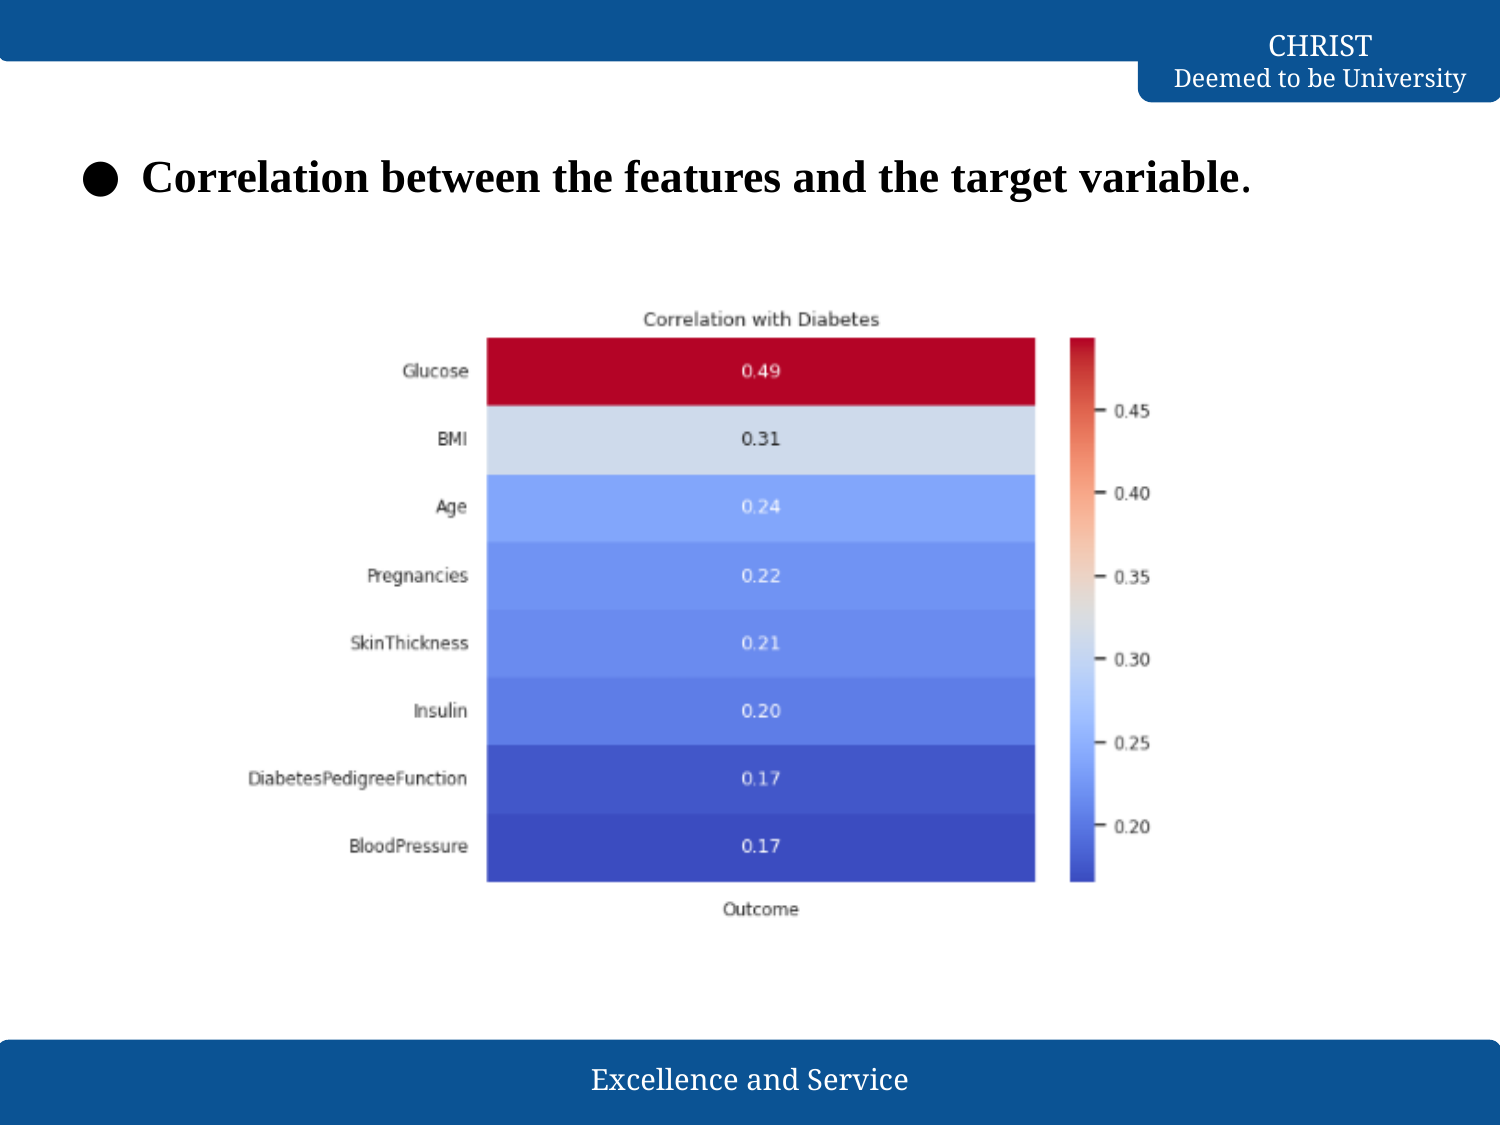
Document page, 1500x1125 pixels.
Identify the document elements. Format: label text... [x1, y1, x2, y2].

picture [244, 302, 1214, 954]
list Correlation between the features and the target variable. [51, 131, 1449, 1000]
